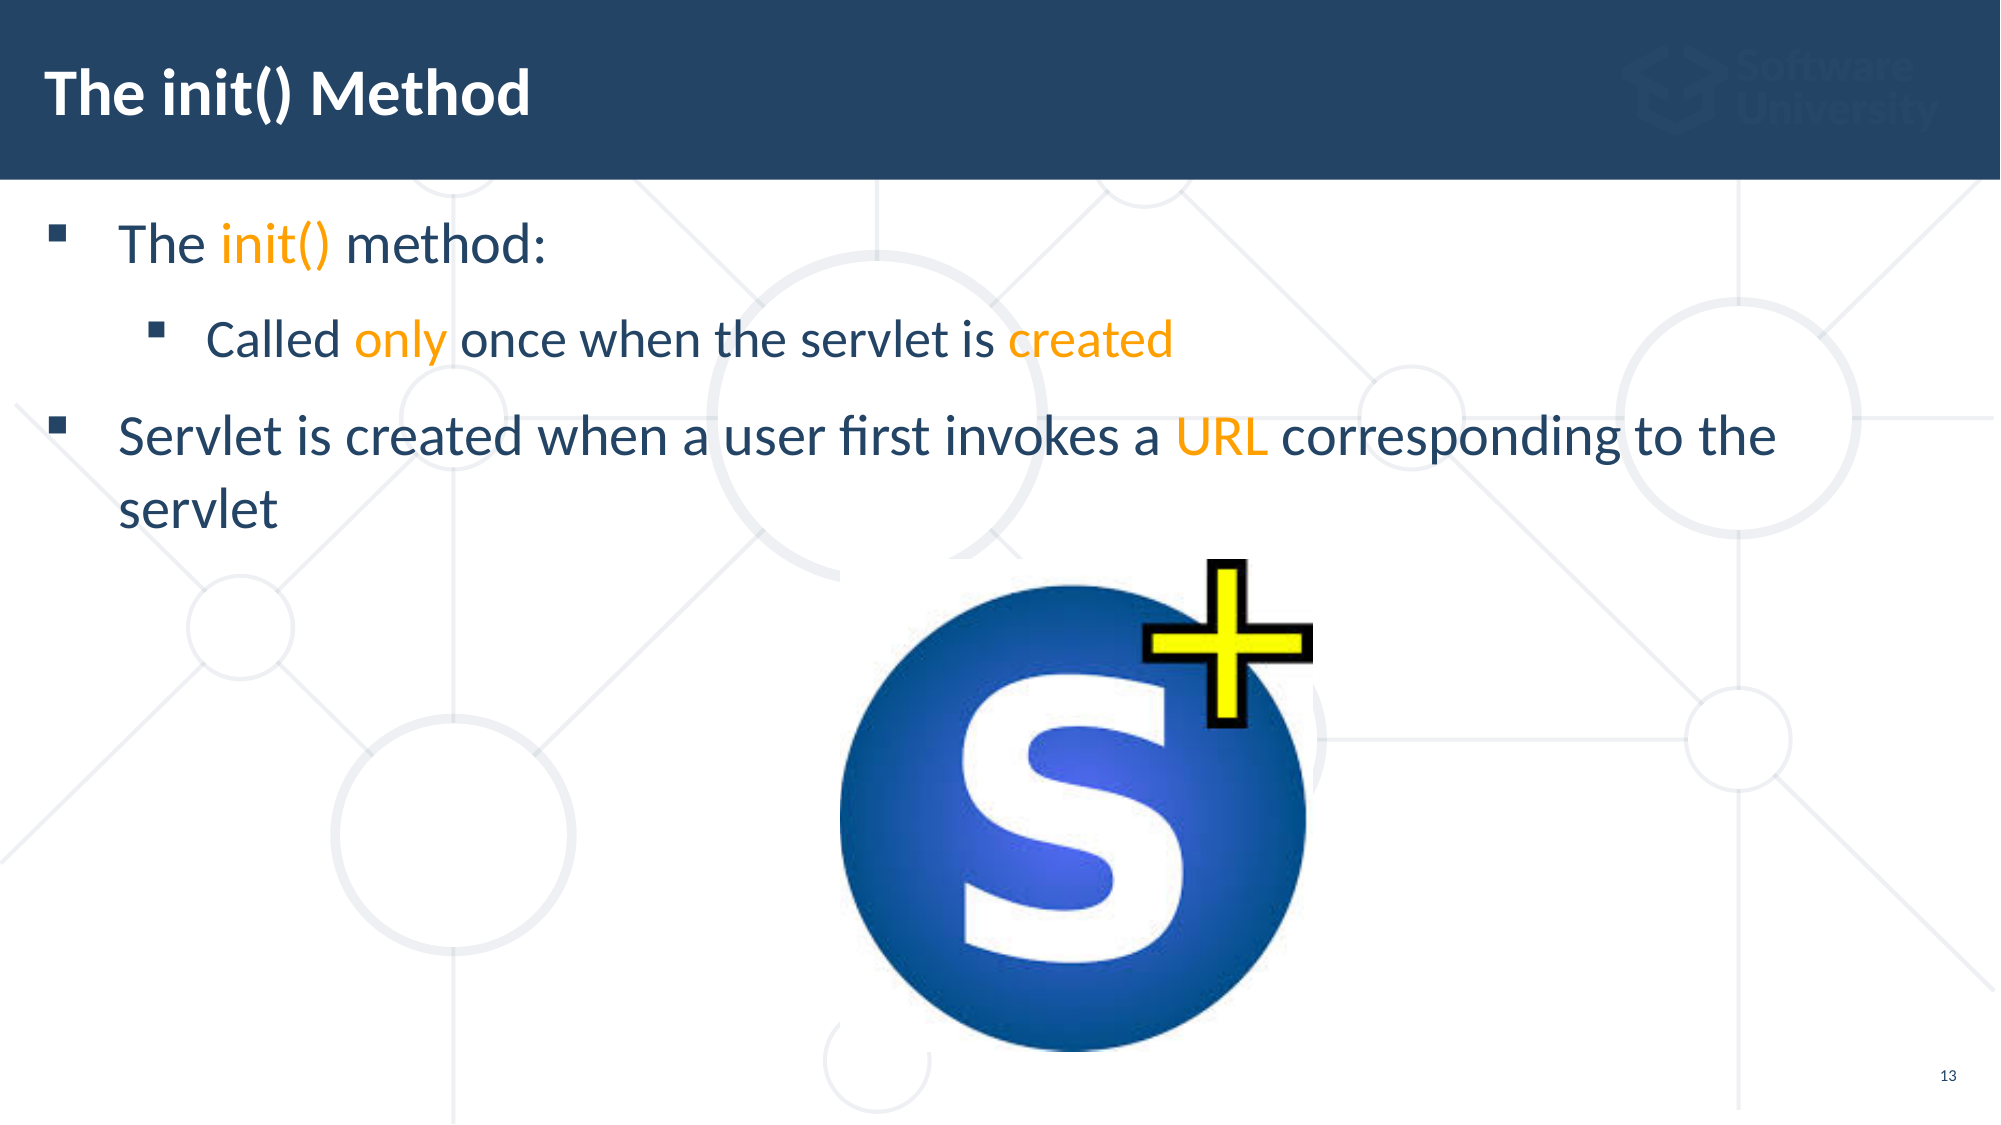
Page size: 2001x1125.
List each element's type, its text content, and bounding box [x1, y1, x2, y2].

text_box The init() method: Called only once when the servlet is created Servlet is created when a user first invokes a URL corresponding to the servlet [26, 196, 1965, 1050]
picture [840, 559, 1314, 1052]
text_box <number> [1892, 1049, 1963, 1100]
text_box The init() Method [26, 16, 1586, 162]
